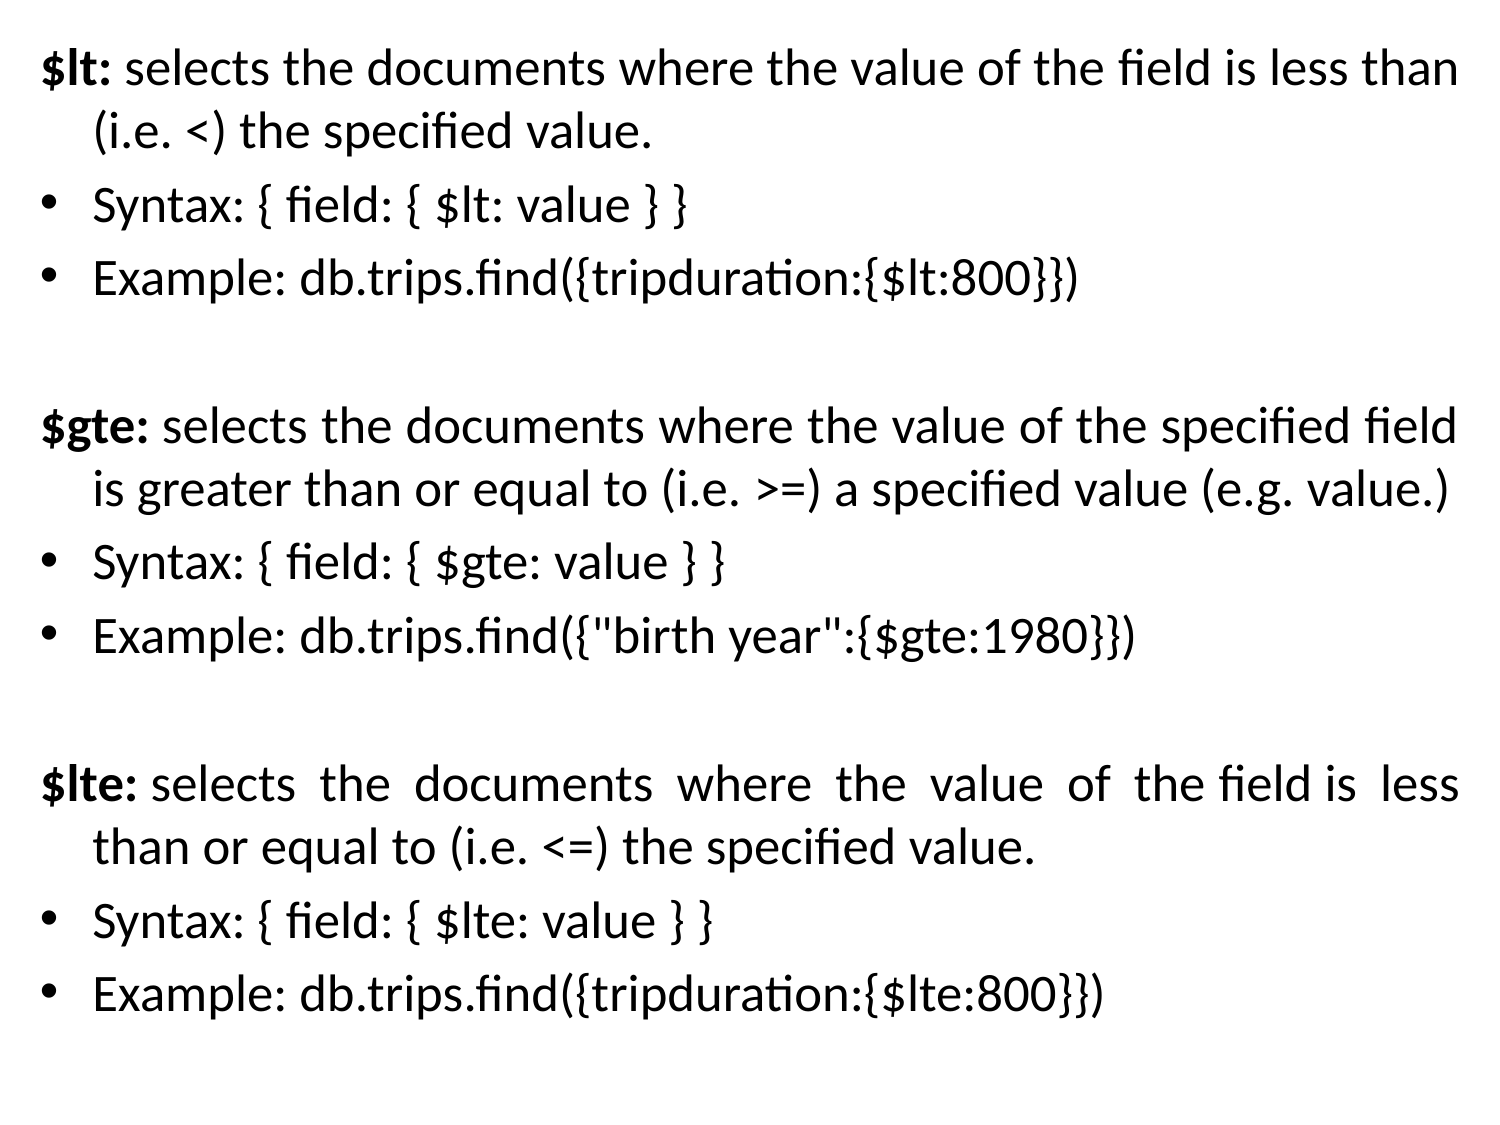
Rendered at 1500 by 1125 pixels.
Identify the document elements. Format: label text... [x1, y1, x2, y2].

list $lt: selects the documents where the value of the field is less than (i.e. <) the specified value. Syntax: { field: { $lt: value } } Example: db.trips.find({tripduration:{$lt:800}}) $gte: selects the documents where the value of the specified field is greater than or equal to (i.e. >=) a specified value (e.g. value.) Syntax: { field: { $gte: value } } Example: db.trips.find({"birth year":{$gte:1980}}) $lte: selects the documents where the value of the field is less than or equal to (i.e. <=) the specified value. Syntax: { field: { $lte: value } } Example: db.trips.find({tripduration:{$lte:800}}) [24, 24, 1475, 1088]
